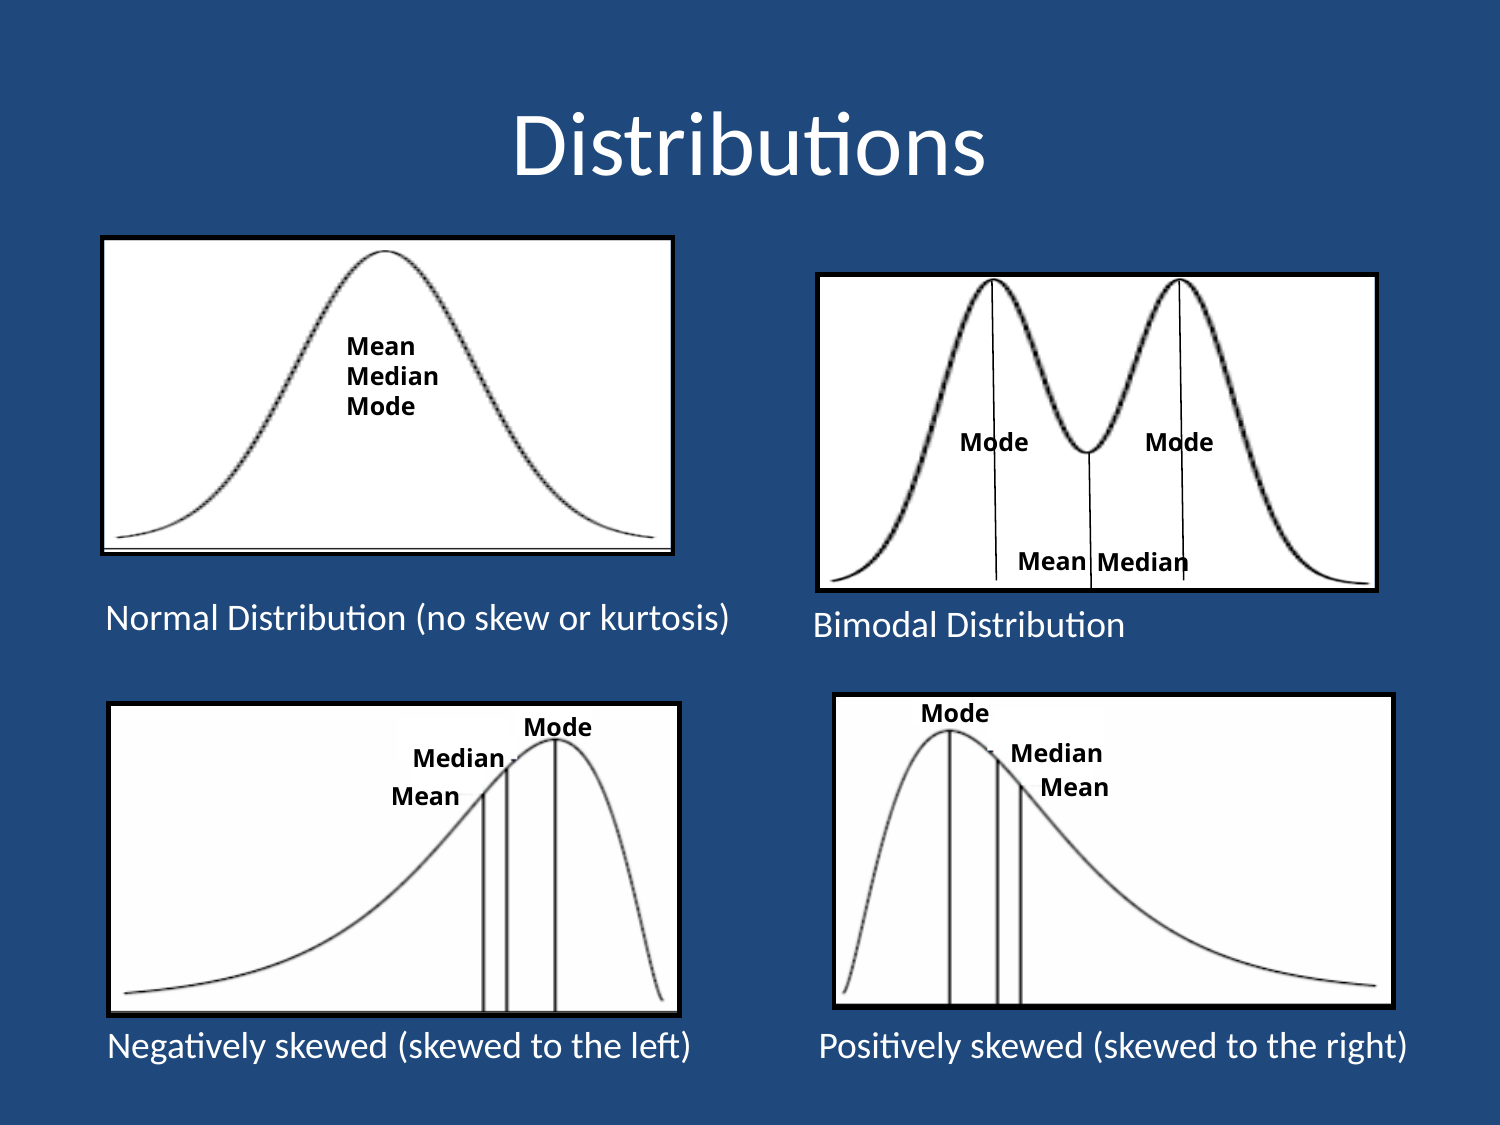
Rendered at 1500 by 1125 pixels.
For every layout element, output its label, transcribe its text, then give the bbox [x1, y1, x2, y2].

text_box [1088, 452, 1092, 593]
title Distributions [75, 45, 1425, 233]
text_box Positively skewed (skewed to the right) [803, 1013, 1424, 1074]
picture [835, 696, 1392, 1006]
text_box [1179, 280, 1184, 581]
picture [104, 239, 671, 552]
picture [110, 705, 678, 1014]
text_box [991, 280, 997, 581]
text_box Negatively skewed (skewed to the left) [92, 1013, 708, 1074]
text_box Mode [905, 690, 1005, 695]
text_box Normal Distribution (no skew or kurtosis) [90, 585, 746, 645]
picture [819, 276, 1376, 589]
text_box Bimodal Distribution [798, 592, 1142, 652]
